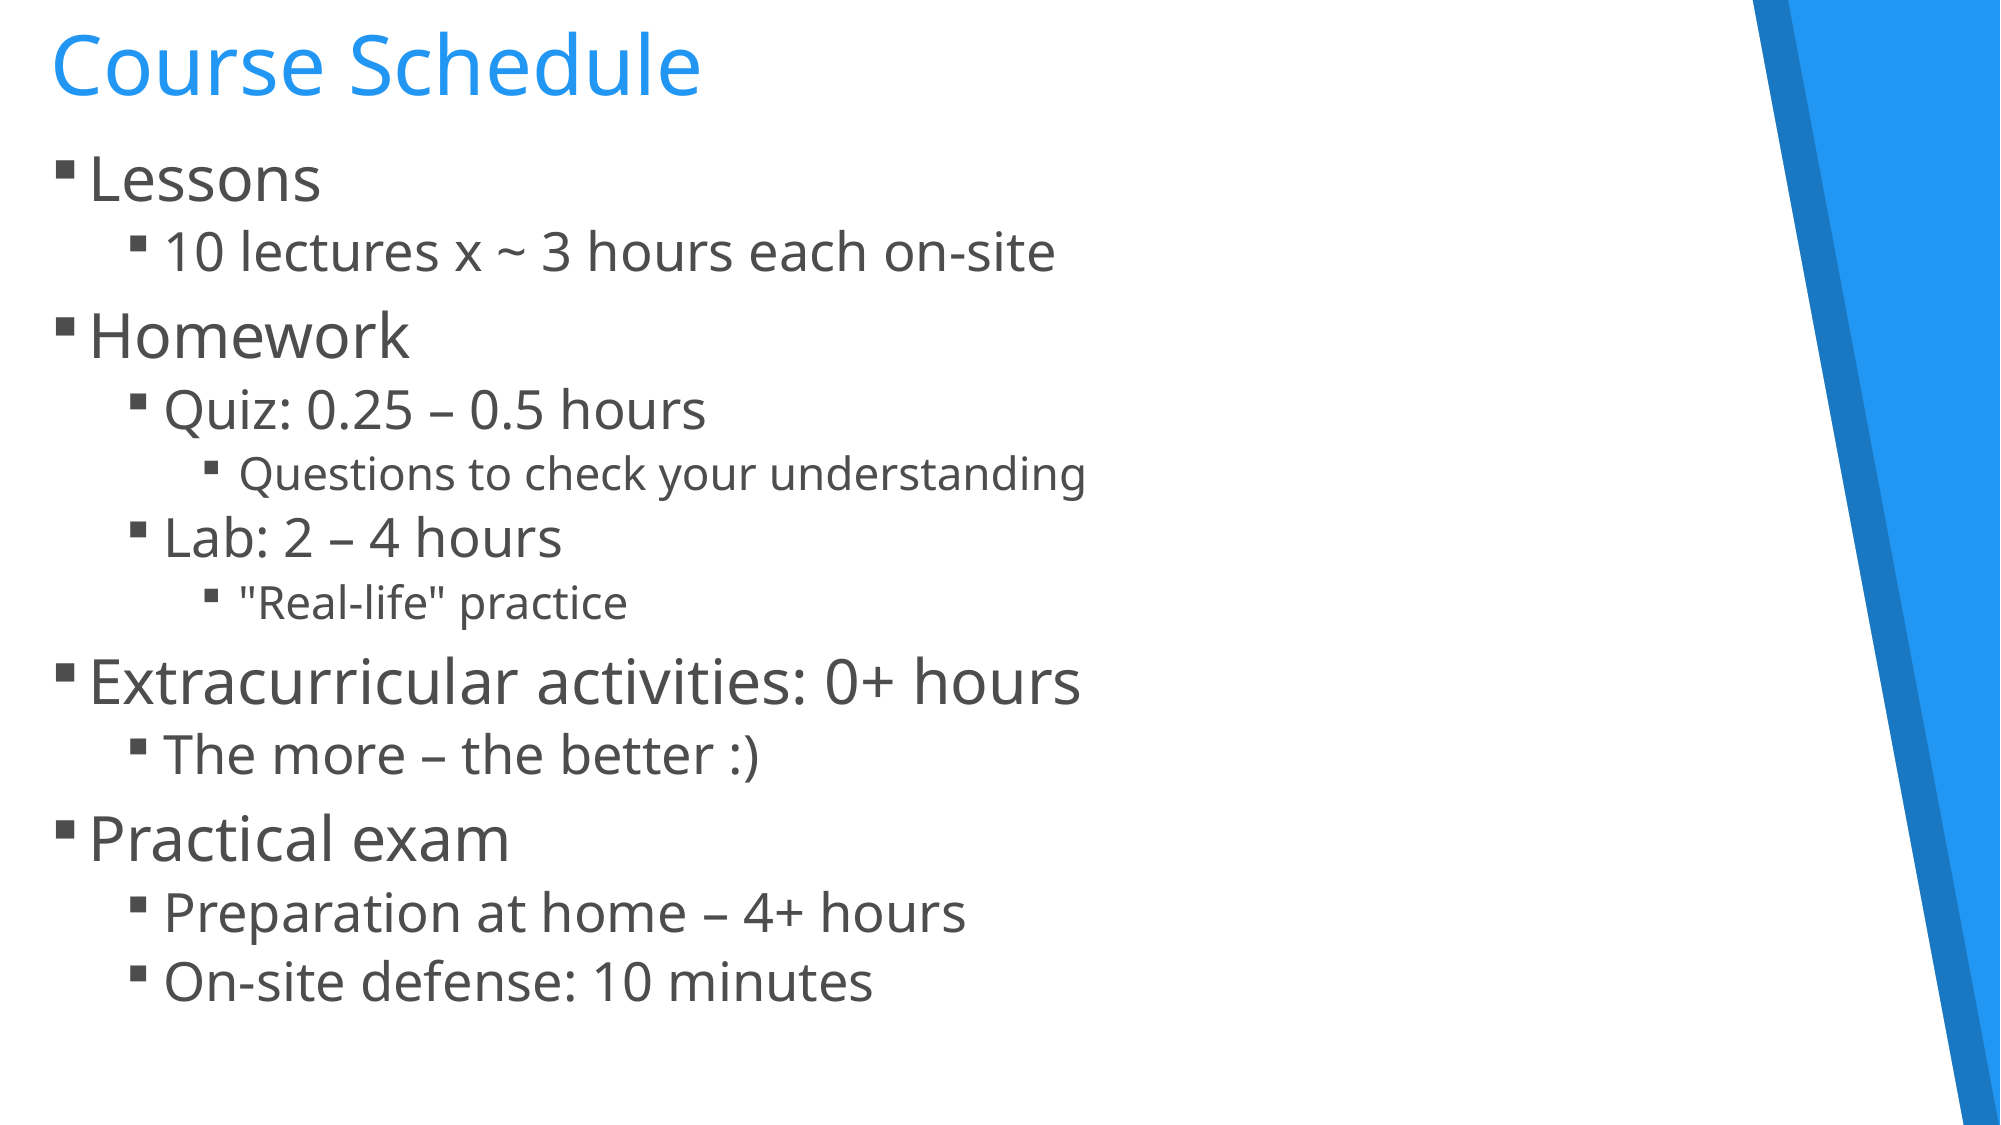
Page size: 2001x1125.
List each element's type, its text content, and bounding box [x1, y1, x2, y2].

title Course Schedule [35, 0, 1959, 137]
list Lessons 10 lectures x ~ 3 hours each on-site Homework Quiz: 0.25 – 0.5 hours Questions to check your understanding Lab: 2 – 4 hours "Real-life" practice Extracurricular activities: 0+ hours The more – the better :) Practical exam Preparation at home – 4+ hours On-site defense: 10 minutes [35, 139, 1959, 1103]
